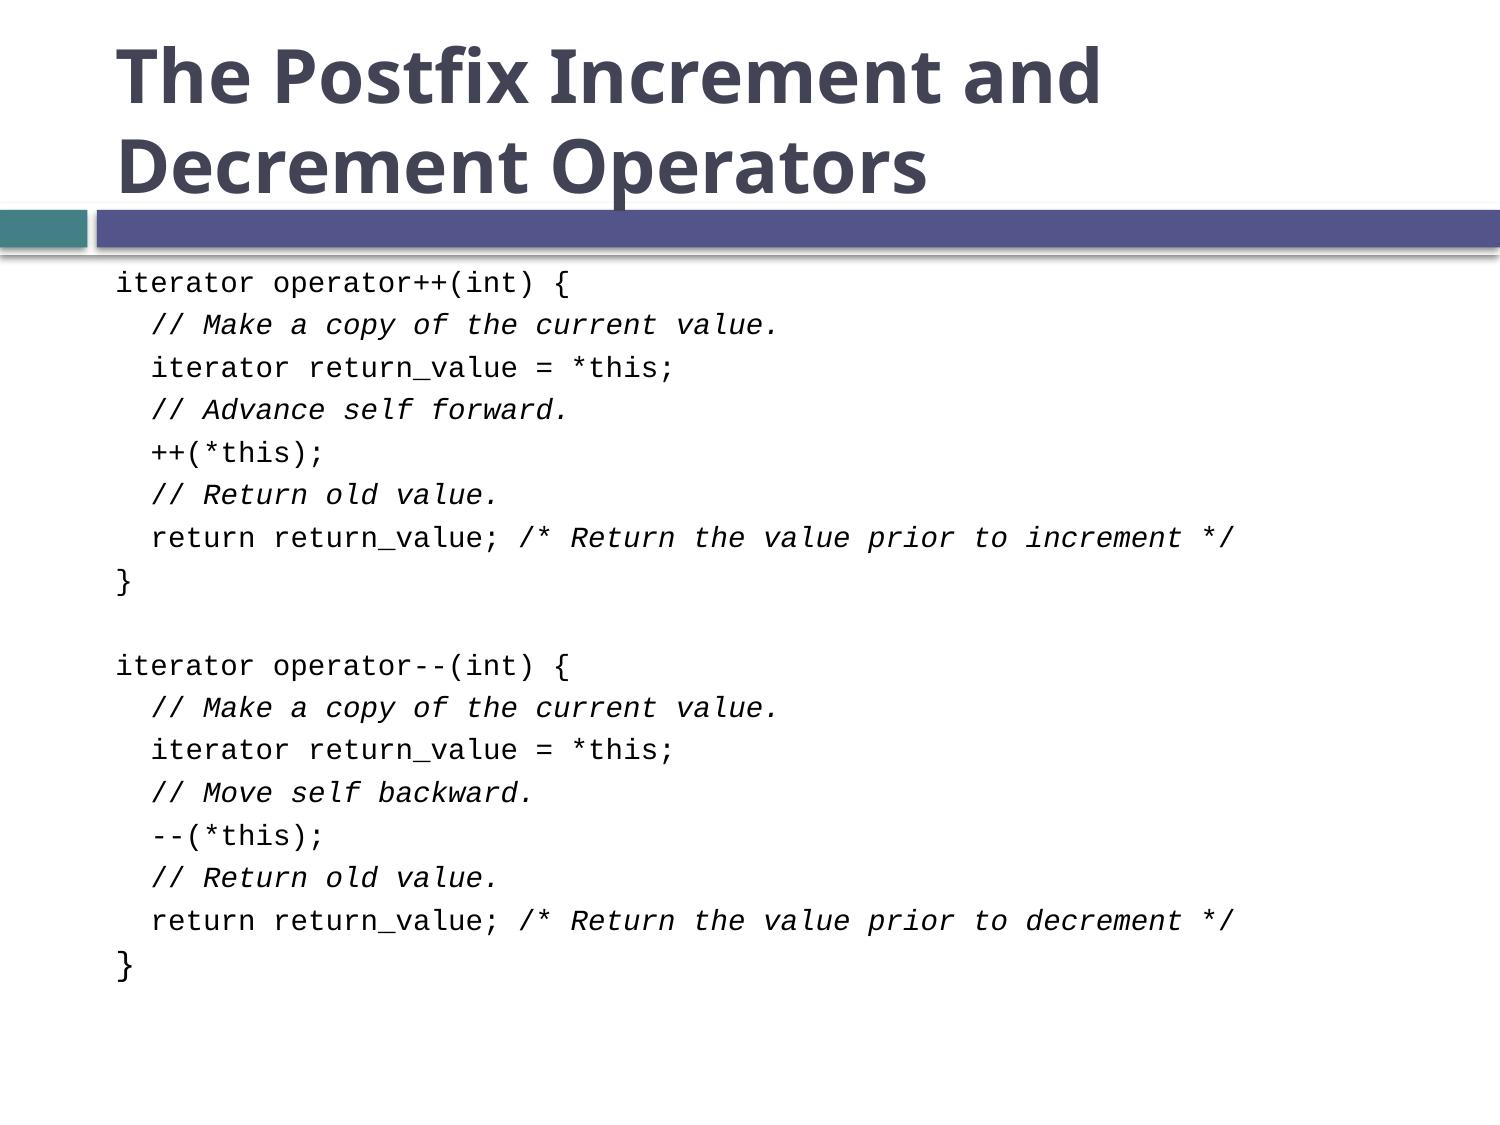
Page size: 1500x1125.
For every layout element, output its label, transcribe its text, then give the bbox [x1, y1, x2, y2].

title The Postfix Increment and Decrement Operators [100, 37, 1439, 201]
list iterator operator++(int) { // Make a copy of the current value. iterator return_value = *this; // Advance self forward. ++(*this); // Return old value. return return_value; /* Return the value prior to increment */ } iterator operator--(int) { // Make a copy of the current value. iterator return_value = *this; // Move self backward. --(*this); // Return old value. return return_value; /* Return the value prior to decrement */ } [100, 262, 1439, 1063]
